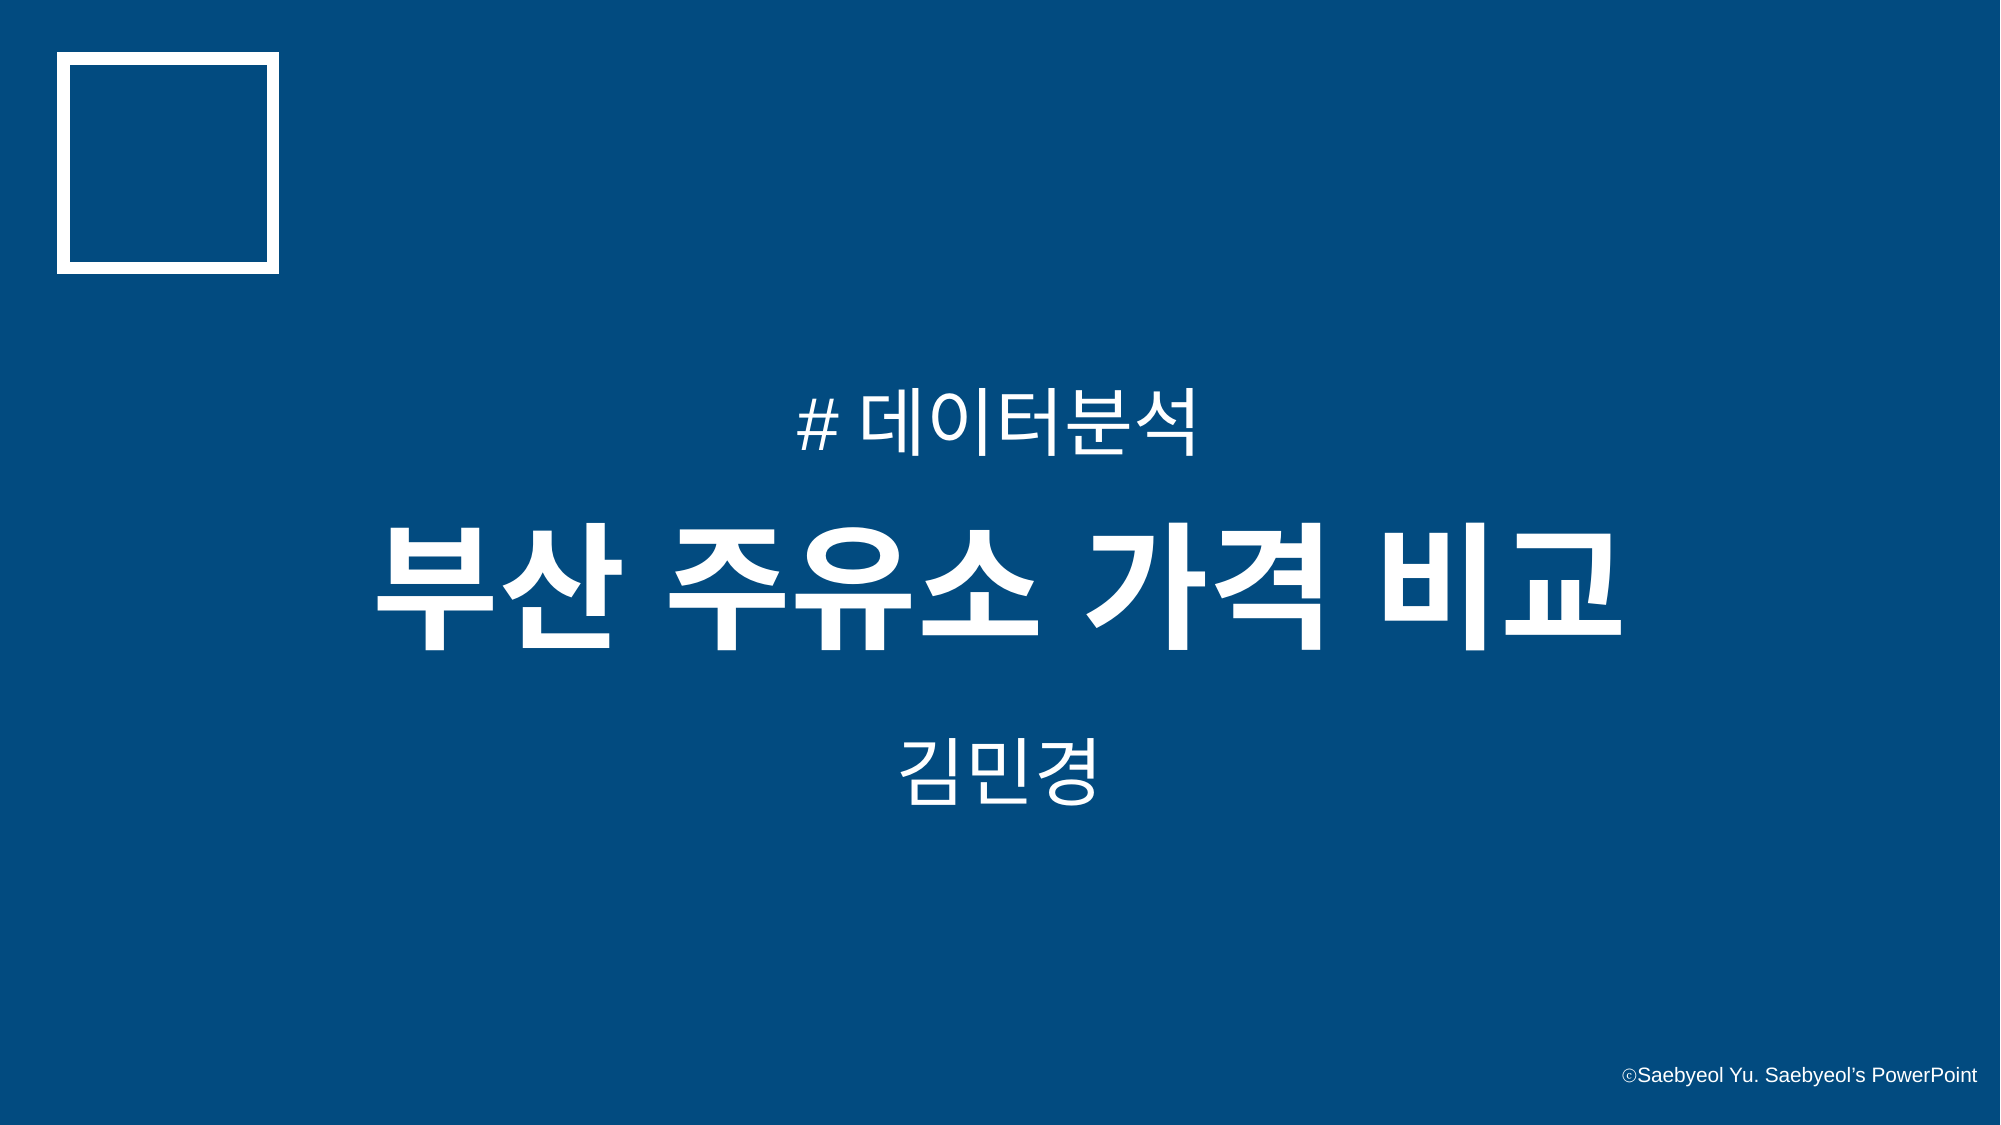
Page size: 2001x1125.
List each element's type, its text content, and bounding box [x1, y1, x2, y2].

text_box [364, 367, 1636, 676]
text_box 김민경 [881, 718, 1119, 823]
text_box [62, 57, 274, 269]
